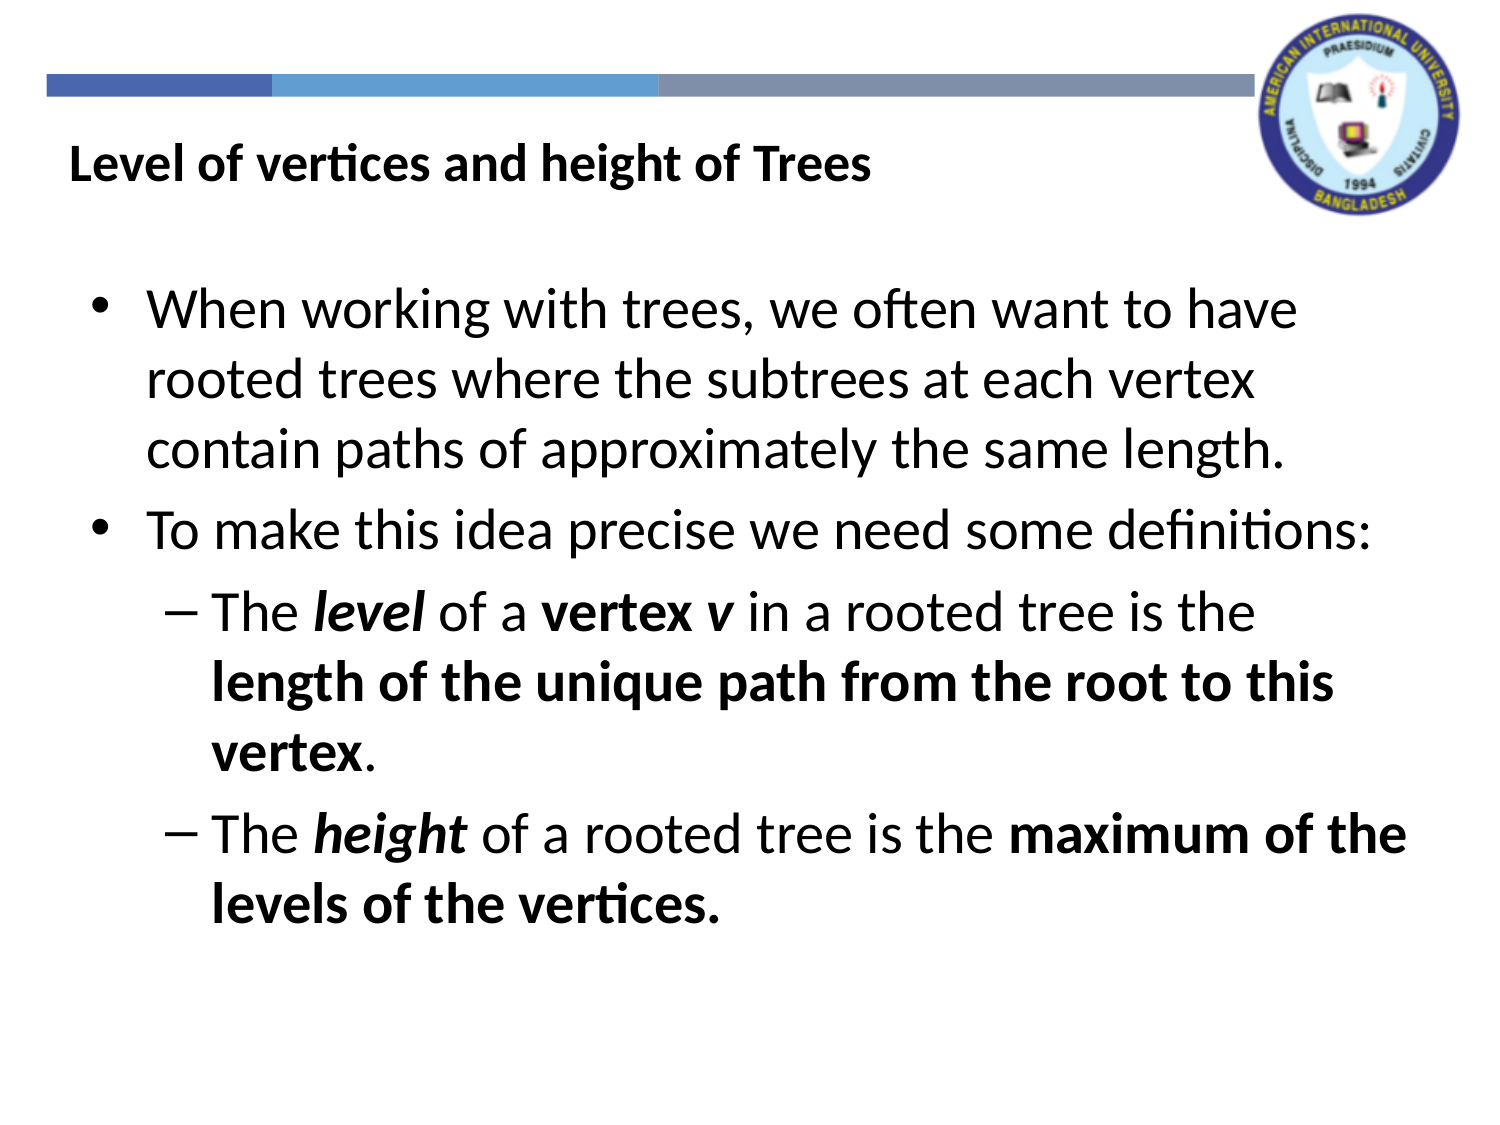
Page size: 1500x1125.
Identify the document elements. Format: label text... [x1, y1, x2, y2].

picture [1254, 9, 1465, 221]
text_box When working with trees, we often want to have rooted trees where the subtrees at each vertex contain paths of approximately the same length. To make this idea precise we need some definitions: The level of a vertex v in a rooted tree is the length of the unique path from the root to this vertex. The height of a rooted tree is the maximum of the levels of the vertices. [74, 262, 1425, 1005]
text_box Level of vertices and height of Trees [55, 119, 1129, 201]
